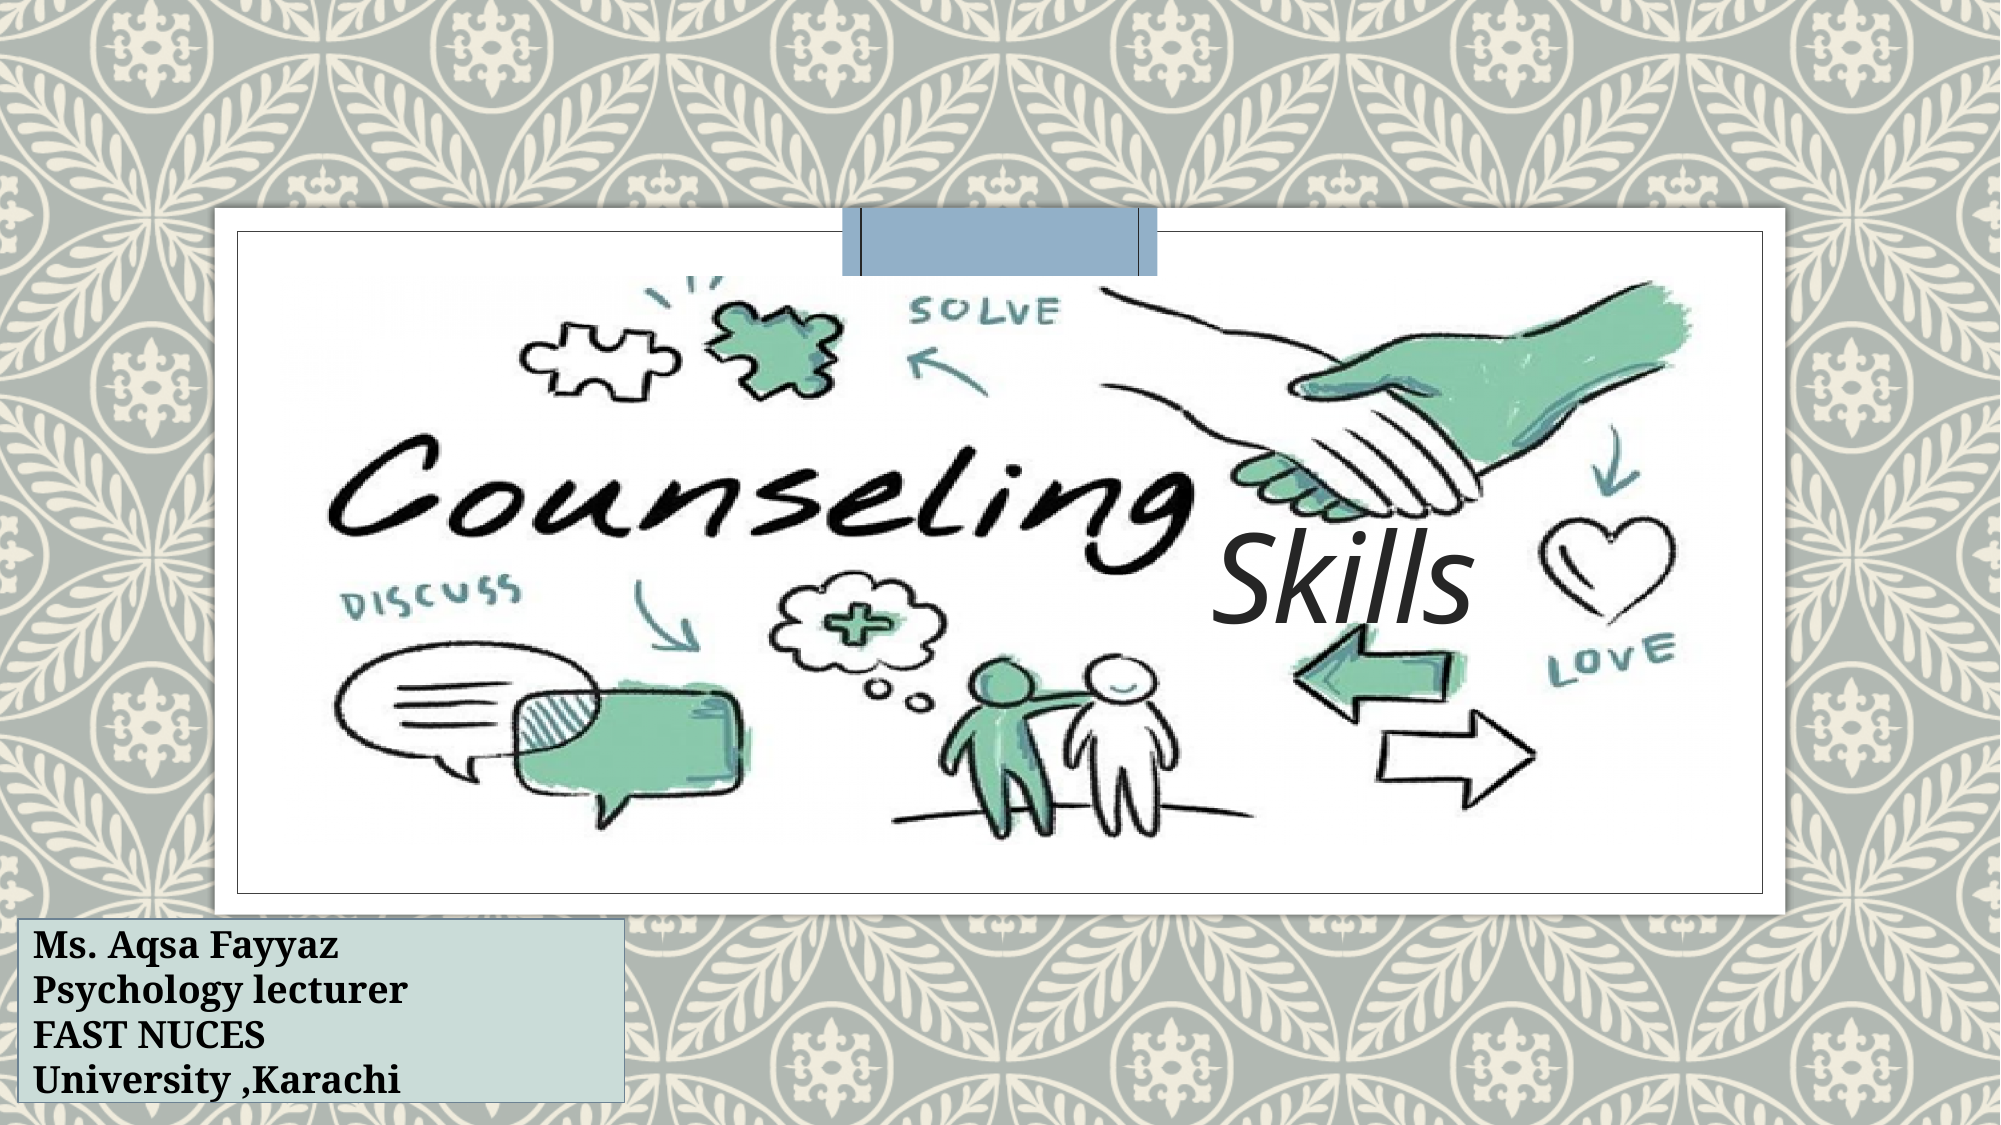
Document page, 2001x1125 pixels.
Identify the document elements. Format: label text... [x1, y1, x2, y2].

picture [279, 275, 1731, 846]
text_box Ms. Aqsa Fayyaz Psychology lecturer FAST NUCES University ,Karachi [17, 918, 625, 1103]
